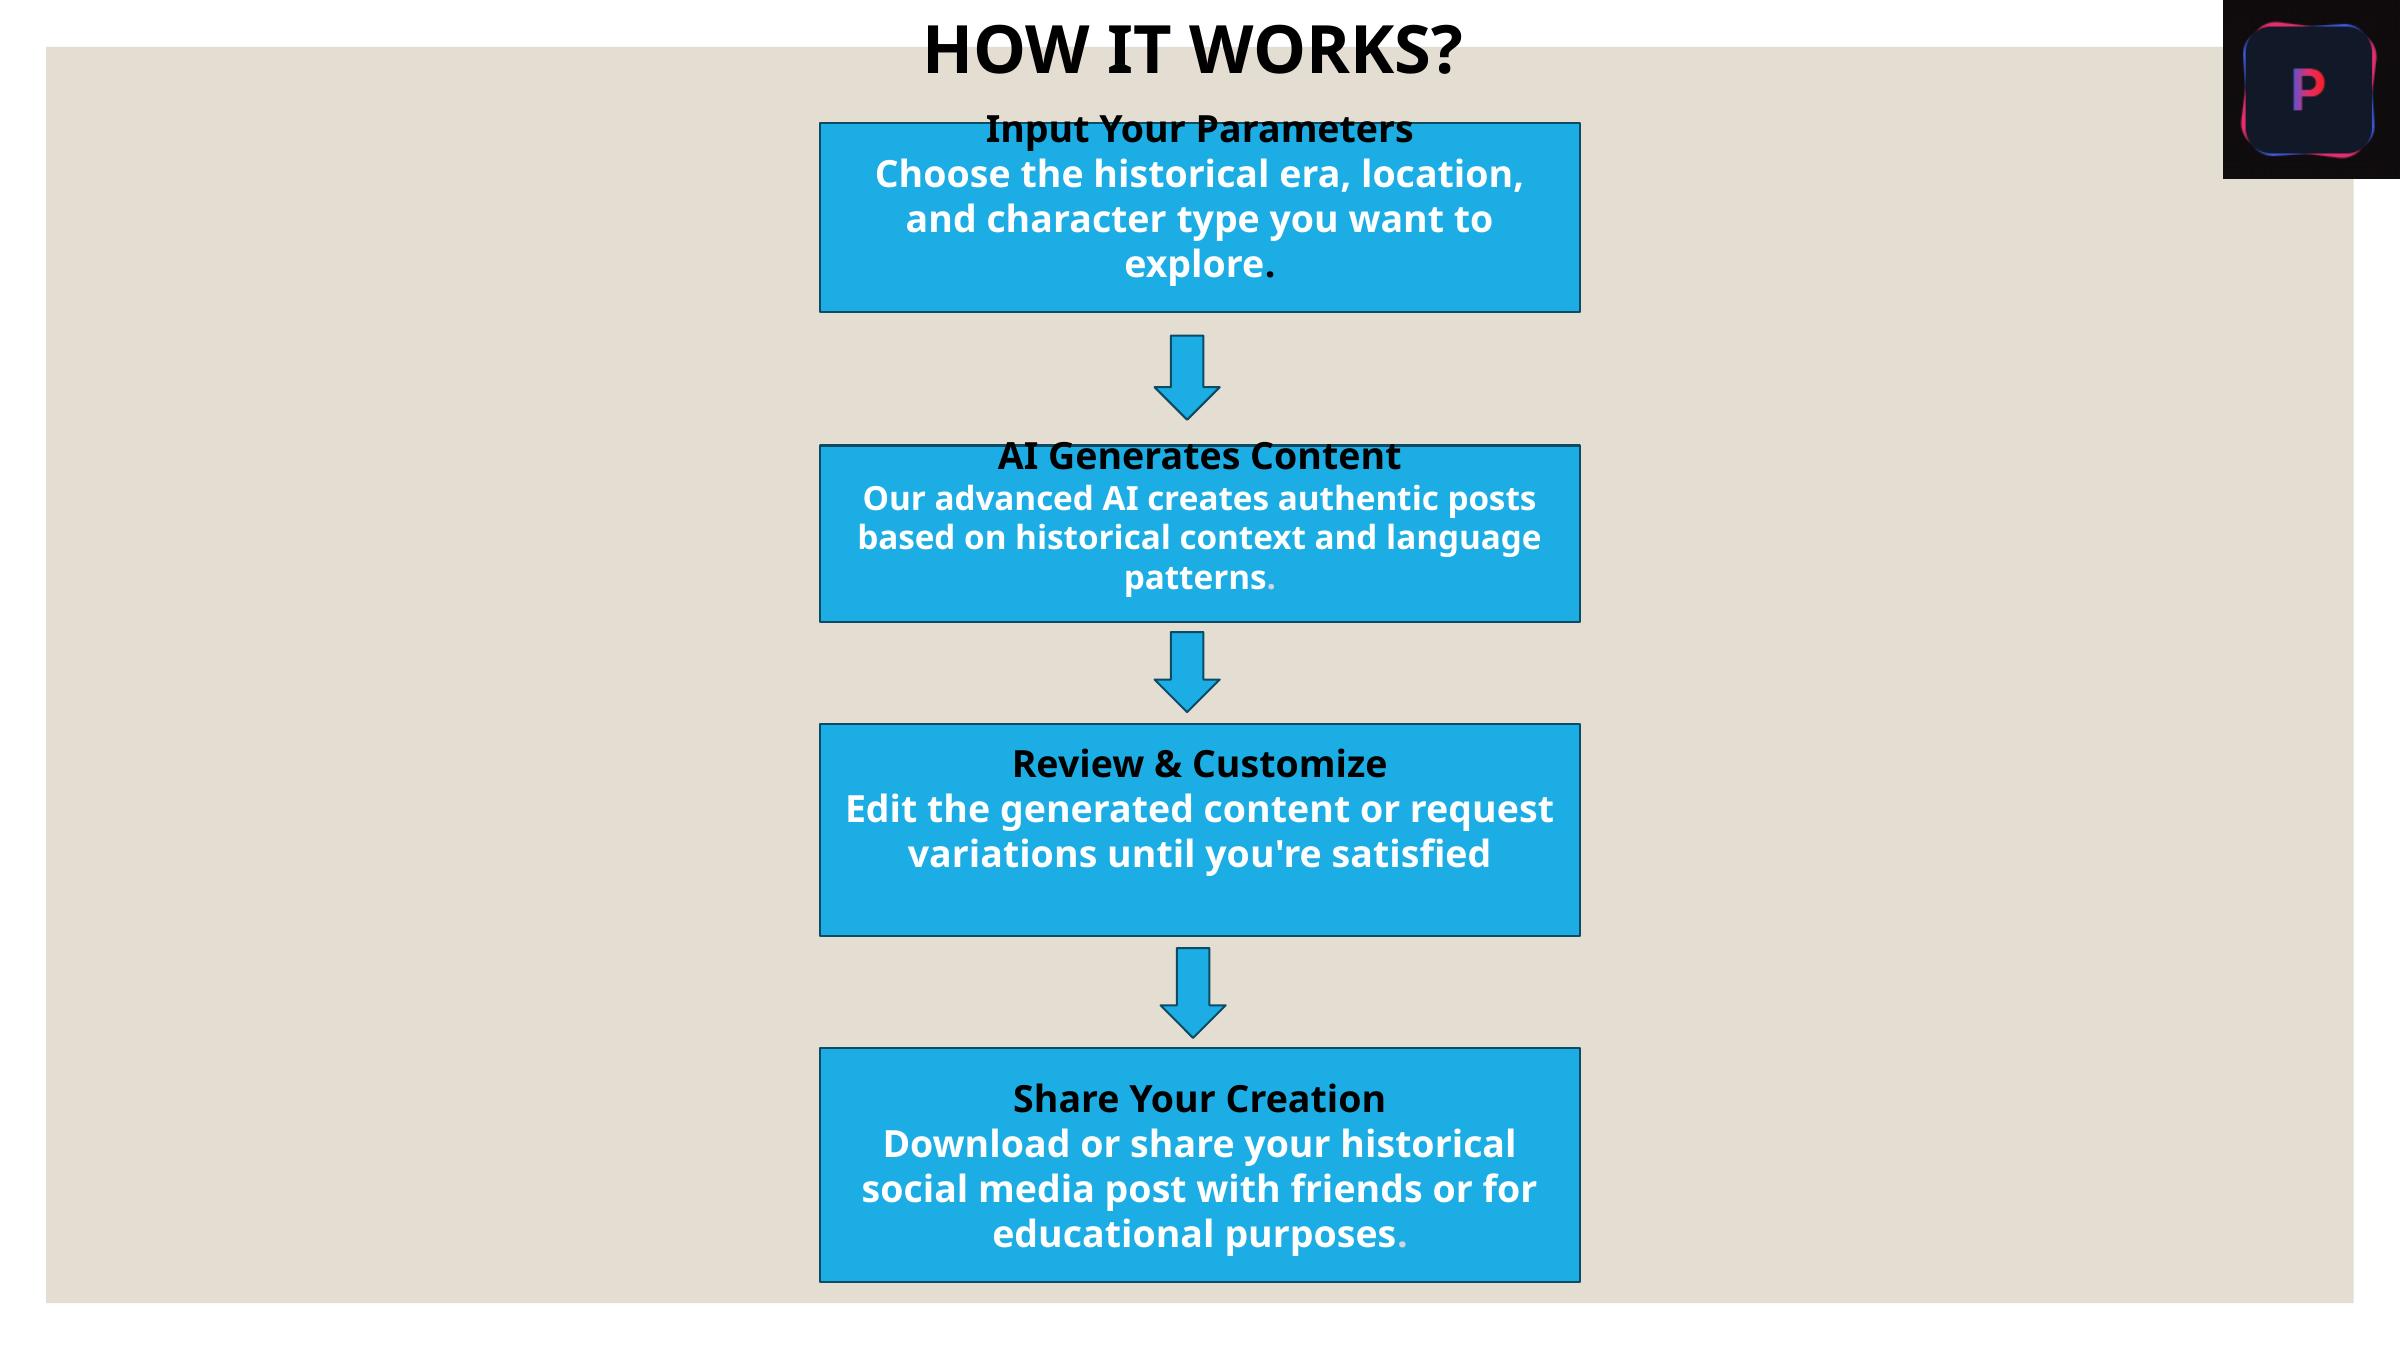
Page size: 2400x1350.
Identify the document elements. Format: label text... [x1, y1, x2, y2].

text_box [1153, 334, 1221, 421]
text_box Input Your Parameters Choose the historical era, location, and character type you want to explore. [819, 122, 1581, 313]
picture [2223, 0, 2400, 179]
text_box Review & Customize Edit the generated content or request variations until you're satisfied [819, 723, 1581, 937]
text_box Share Your Creation Download or share your historical social media post with friends or for educational purposes. [819, 1047, 1581, 1283]
text_box HOW IT WORKS? [674, 0, 1712, 95]
text_box AI Generates Content Our advanced AI creates authentic posts based on historical context and language patterns. [819, 444, 1581, 623]
text_box [1153, 631, 1221, 713]
text_box [1159, 947, 1227, 1039]
